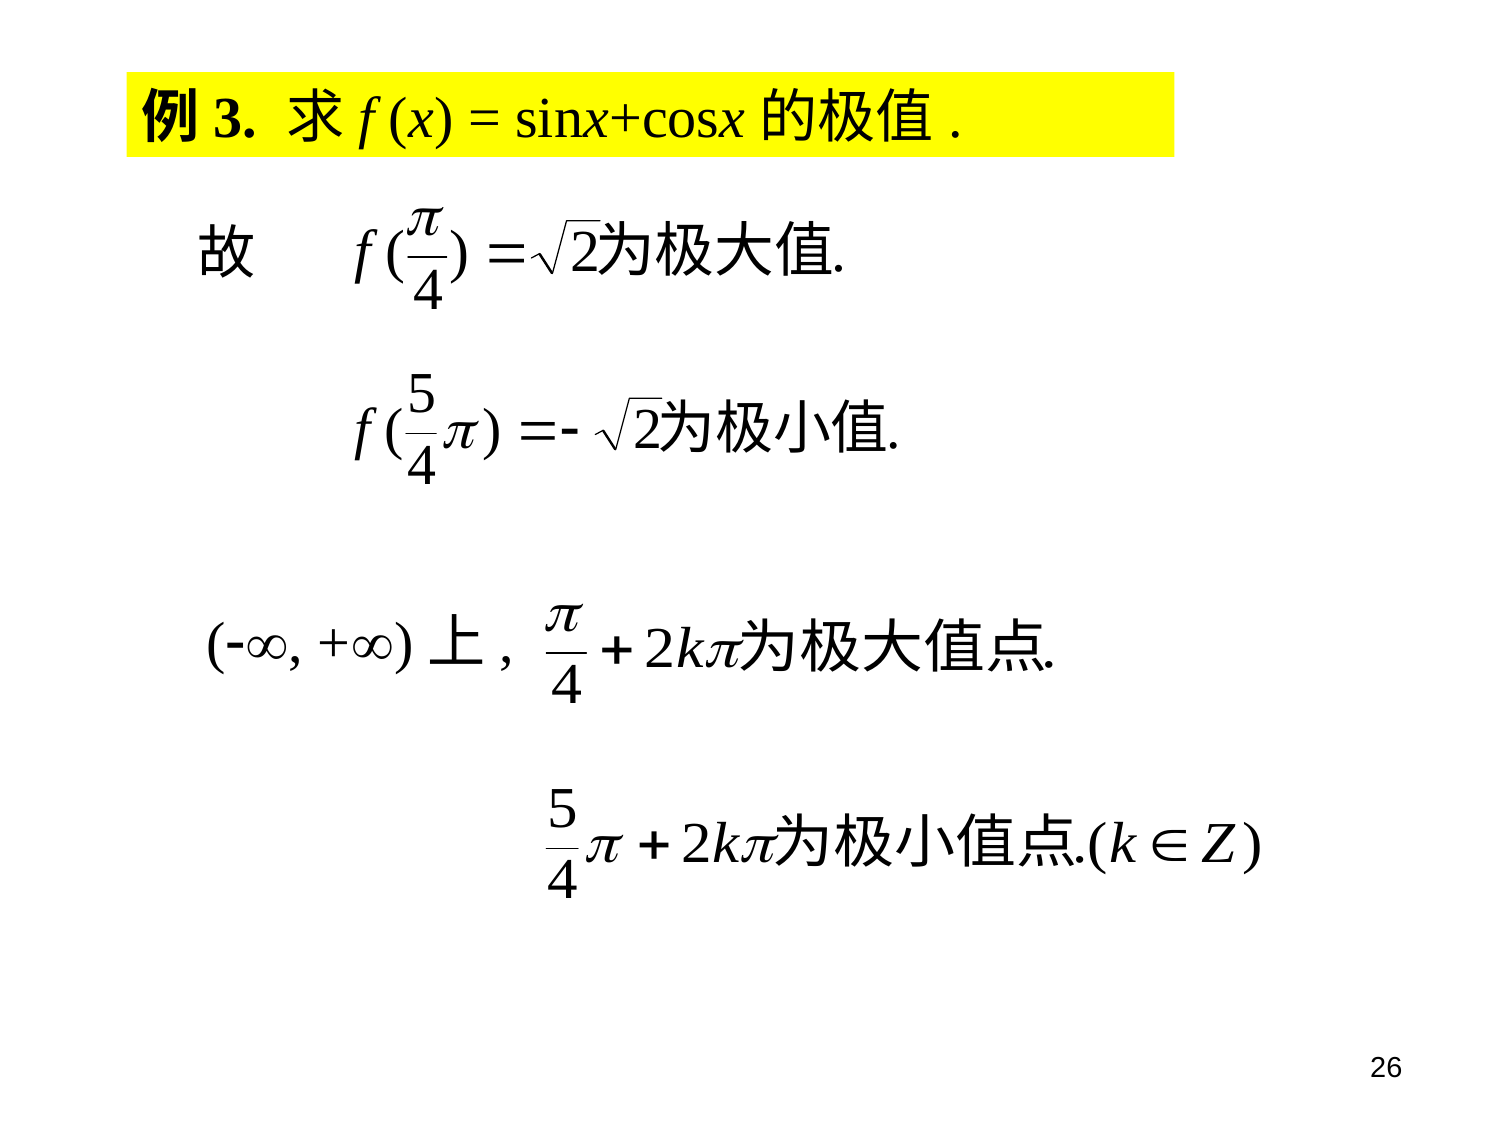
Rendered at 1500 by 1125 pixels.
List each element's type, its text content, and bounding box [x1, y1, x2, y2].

slide_number 26 [1074, 1024, 1450, 1103]
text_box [339, 182, 848, 315]
text_box (, +)上, [191, 597, 541, 682]
text_box 故 [183, 208, 339, 293]
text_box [541, 775, 1266, 904]
text_box 例3. 求f (x) = sinx+cosx的极值. [126, 72, 1175, 157]
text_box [541, 580, 1058, 709]
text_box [339, 361, 902, 490]
